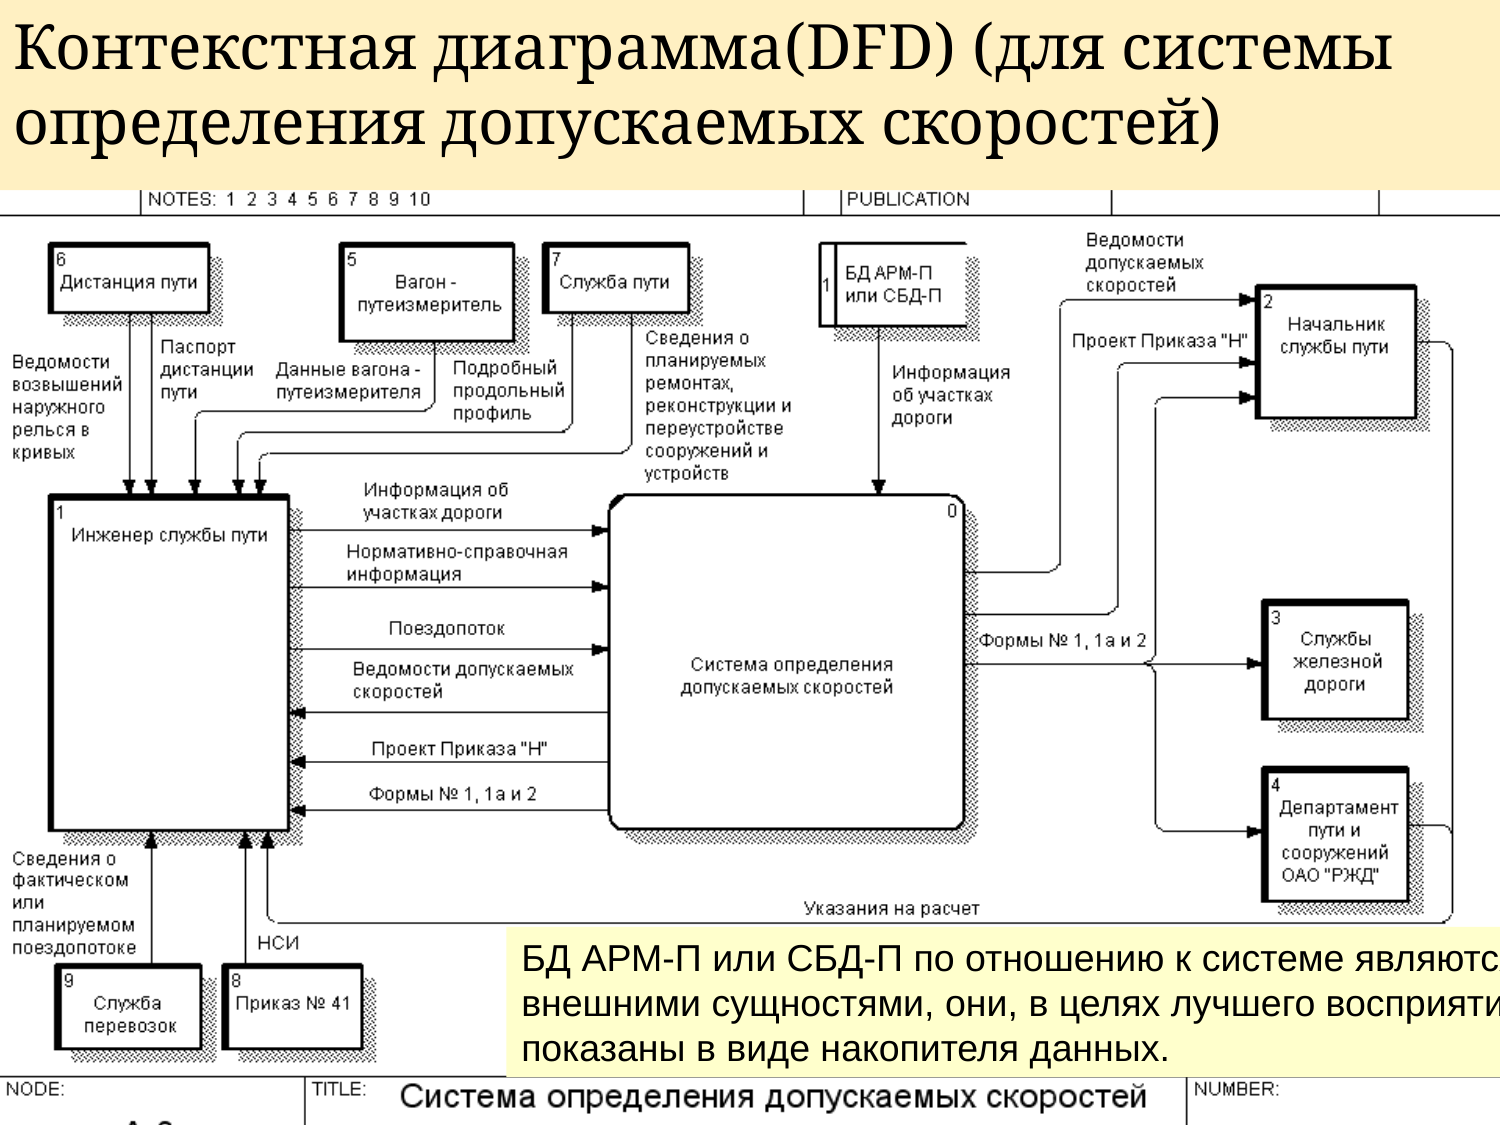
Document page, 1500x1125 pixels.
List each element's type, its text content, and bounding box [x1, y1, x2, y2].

text_box Контекстная диаграмма(DFD) (для системы определения допускаемых скоростей) [0, 0, 1500, 89]
picture [0, 89, 1500, 1125]
